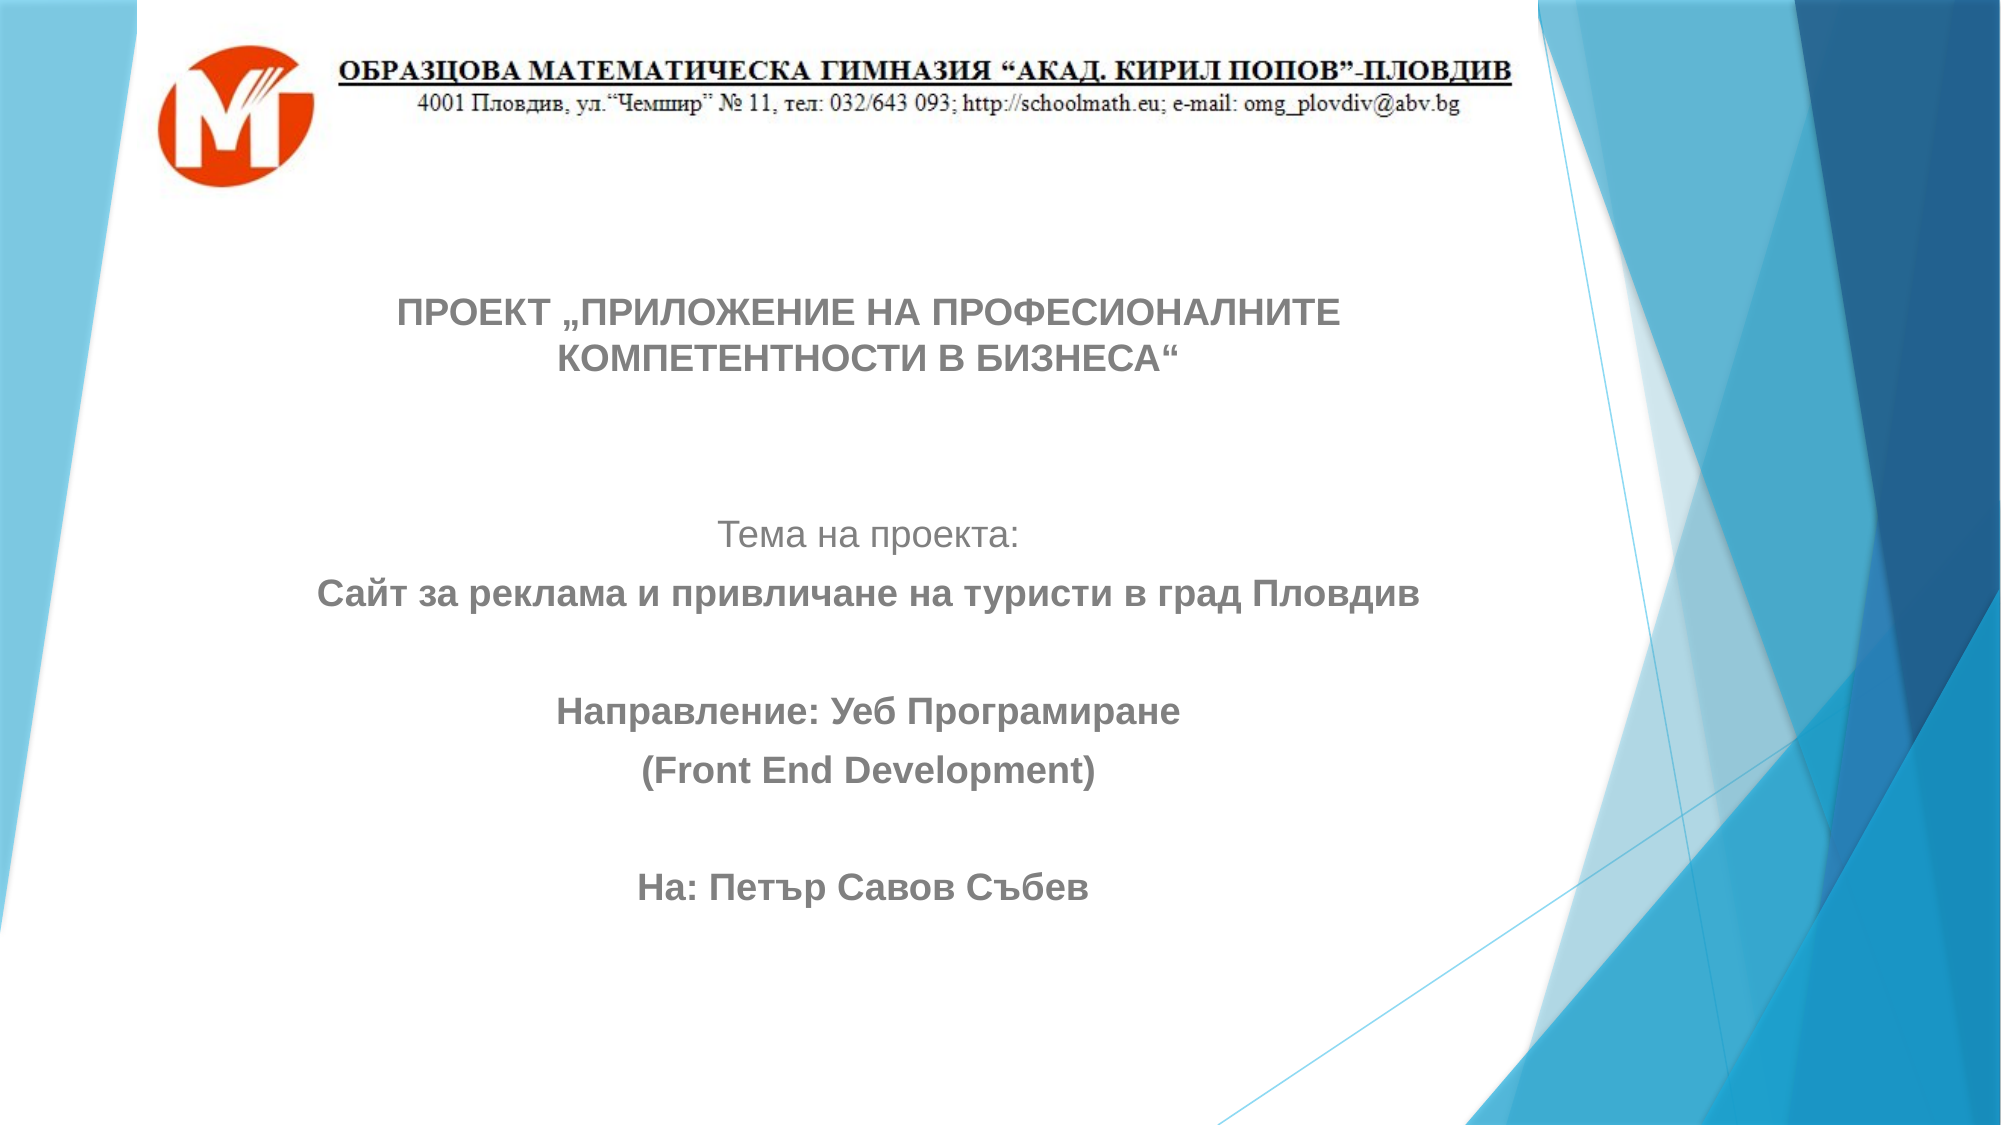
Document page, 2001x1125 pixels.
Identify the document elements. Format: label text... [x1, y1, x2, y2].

picture [136, 0, 1538, 204]
subtitle ПРОЕКТ „ПРИЛОЖЕНИЕ НА ПРОФЕСИОНАЛНИТЕ КОМПЕТЕНТНОСТИ В БИЗНЕСА“ Тема на проекта: Сайт за реклама и привличане на туристи в град Пловдив Направление: Уеб Програмиране (Front End Development) На: Петър Савов Събев [231, 238, 1506, 966]
